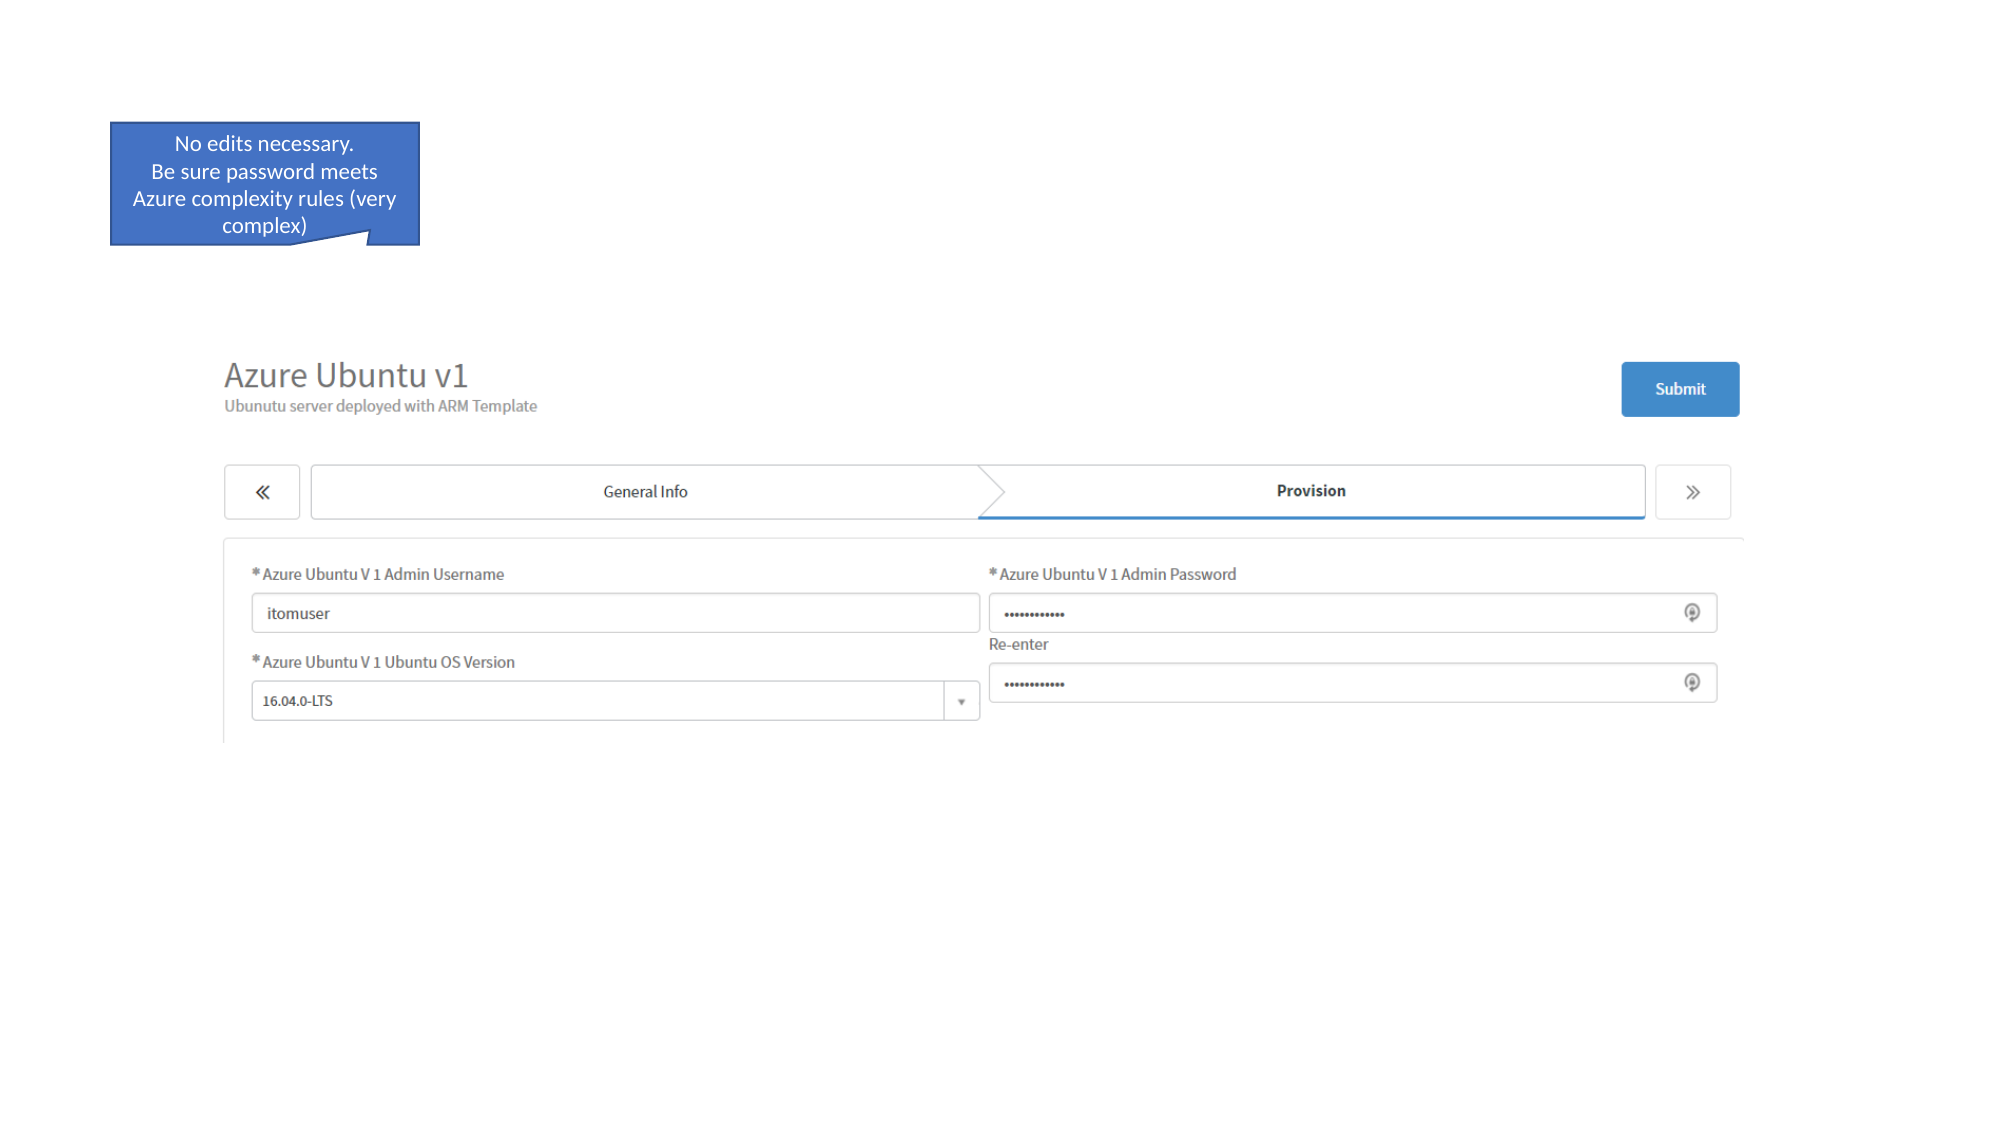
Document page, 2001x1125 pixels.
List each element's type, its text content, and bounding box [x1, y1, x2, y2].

picture [219, 346, 1744, 743]
text_box No edits necessary. Be sure password meets Azure complexity rules (very complex) [110, 121, 420, 246]
